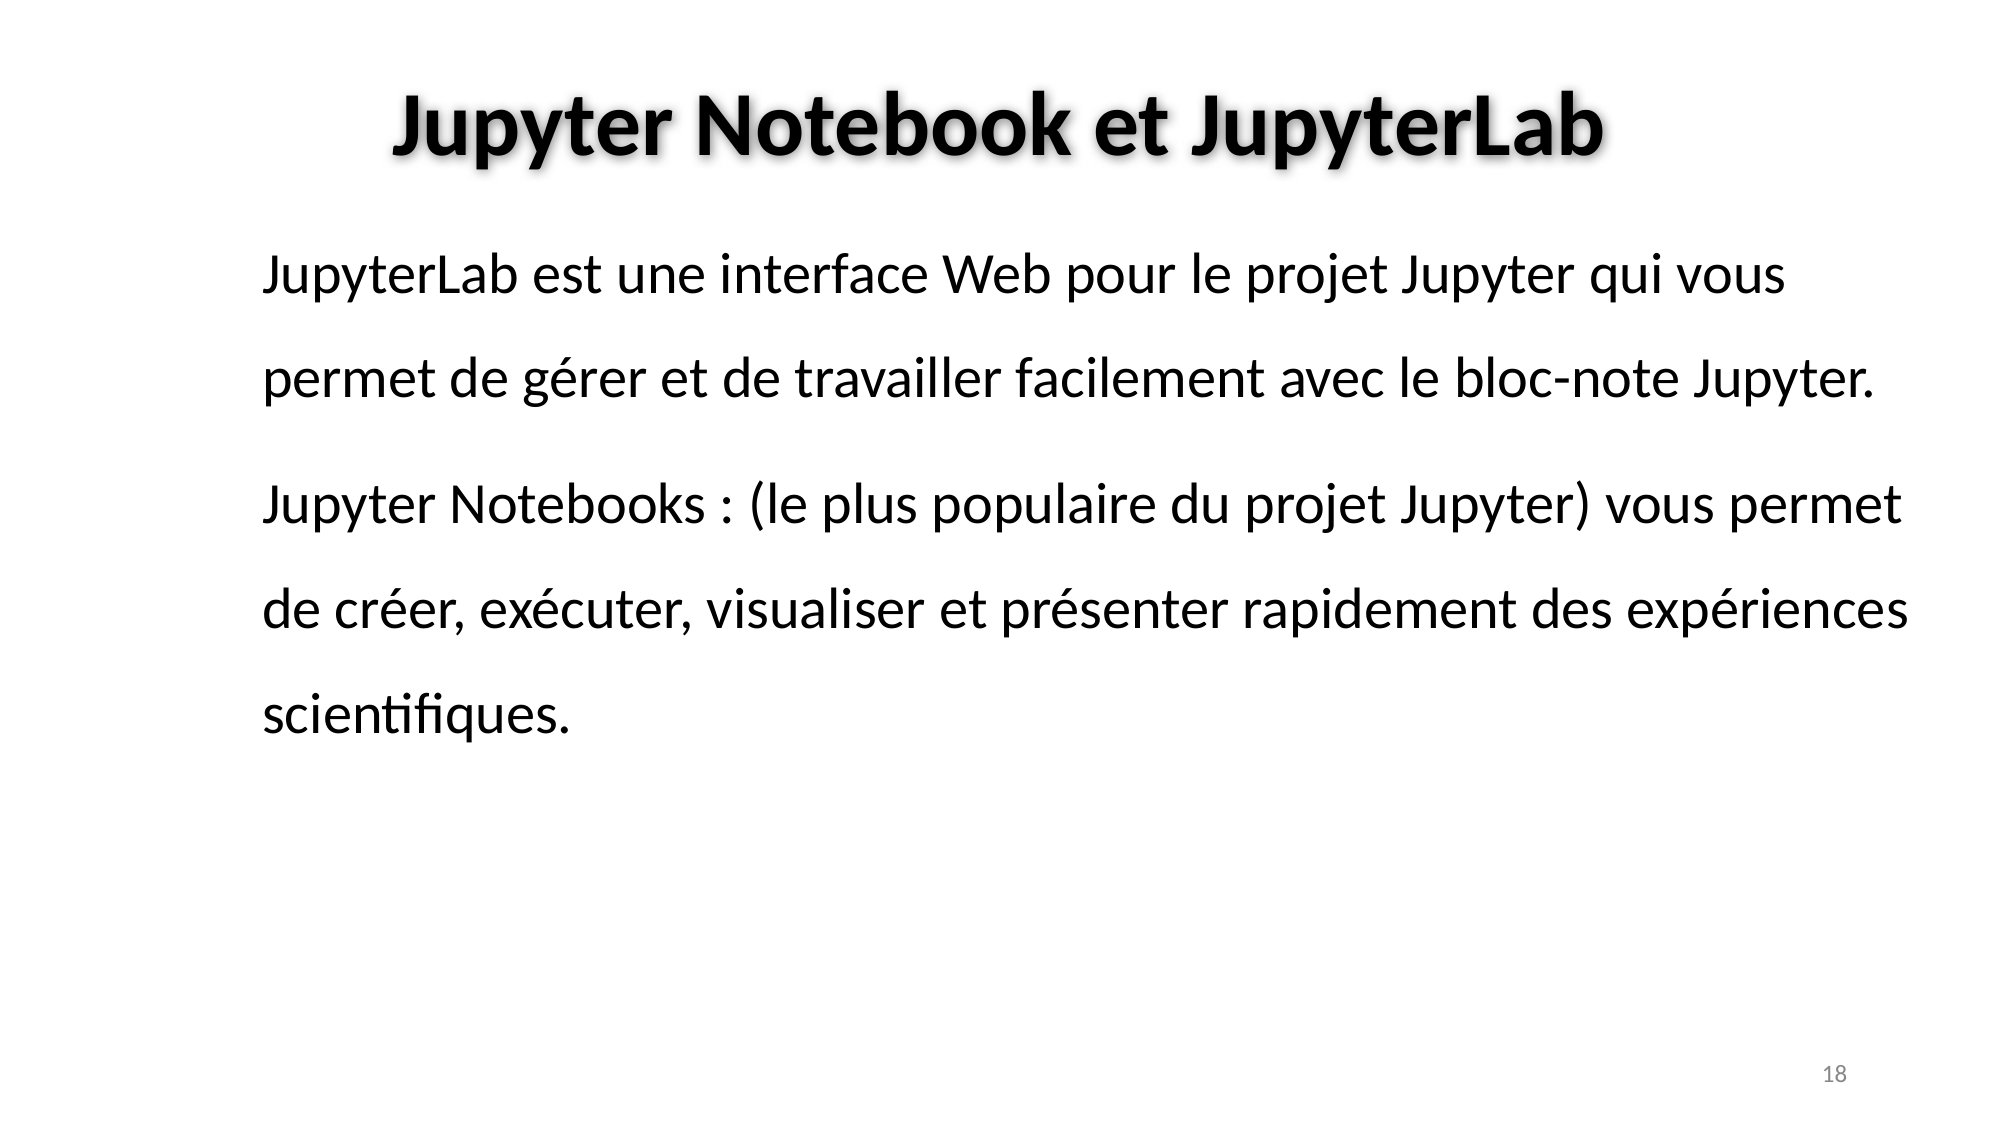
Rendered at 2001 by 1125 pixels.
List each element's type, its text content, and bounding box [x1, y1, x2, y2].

title Jupyter Notebook et JupyterLab [137, 59, 1863, 193]
slide_number ‹#› [1412, 1042, 1863, 1103]
list JupyterLab est une interface Web pour le projet Jupyter qui vous permet de gérer et de travailler facilement avec le bloc-note Jupyter. Jupyter Notebooks : (le plus populaire du projet Jupyter) vous permet de créer, exécuter, visualiser et présenter rapidement des expériences scientifiques. [247, 192, 1973, 907]
